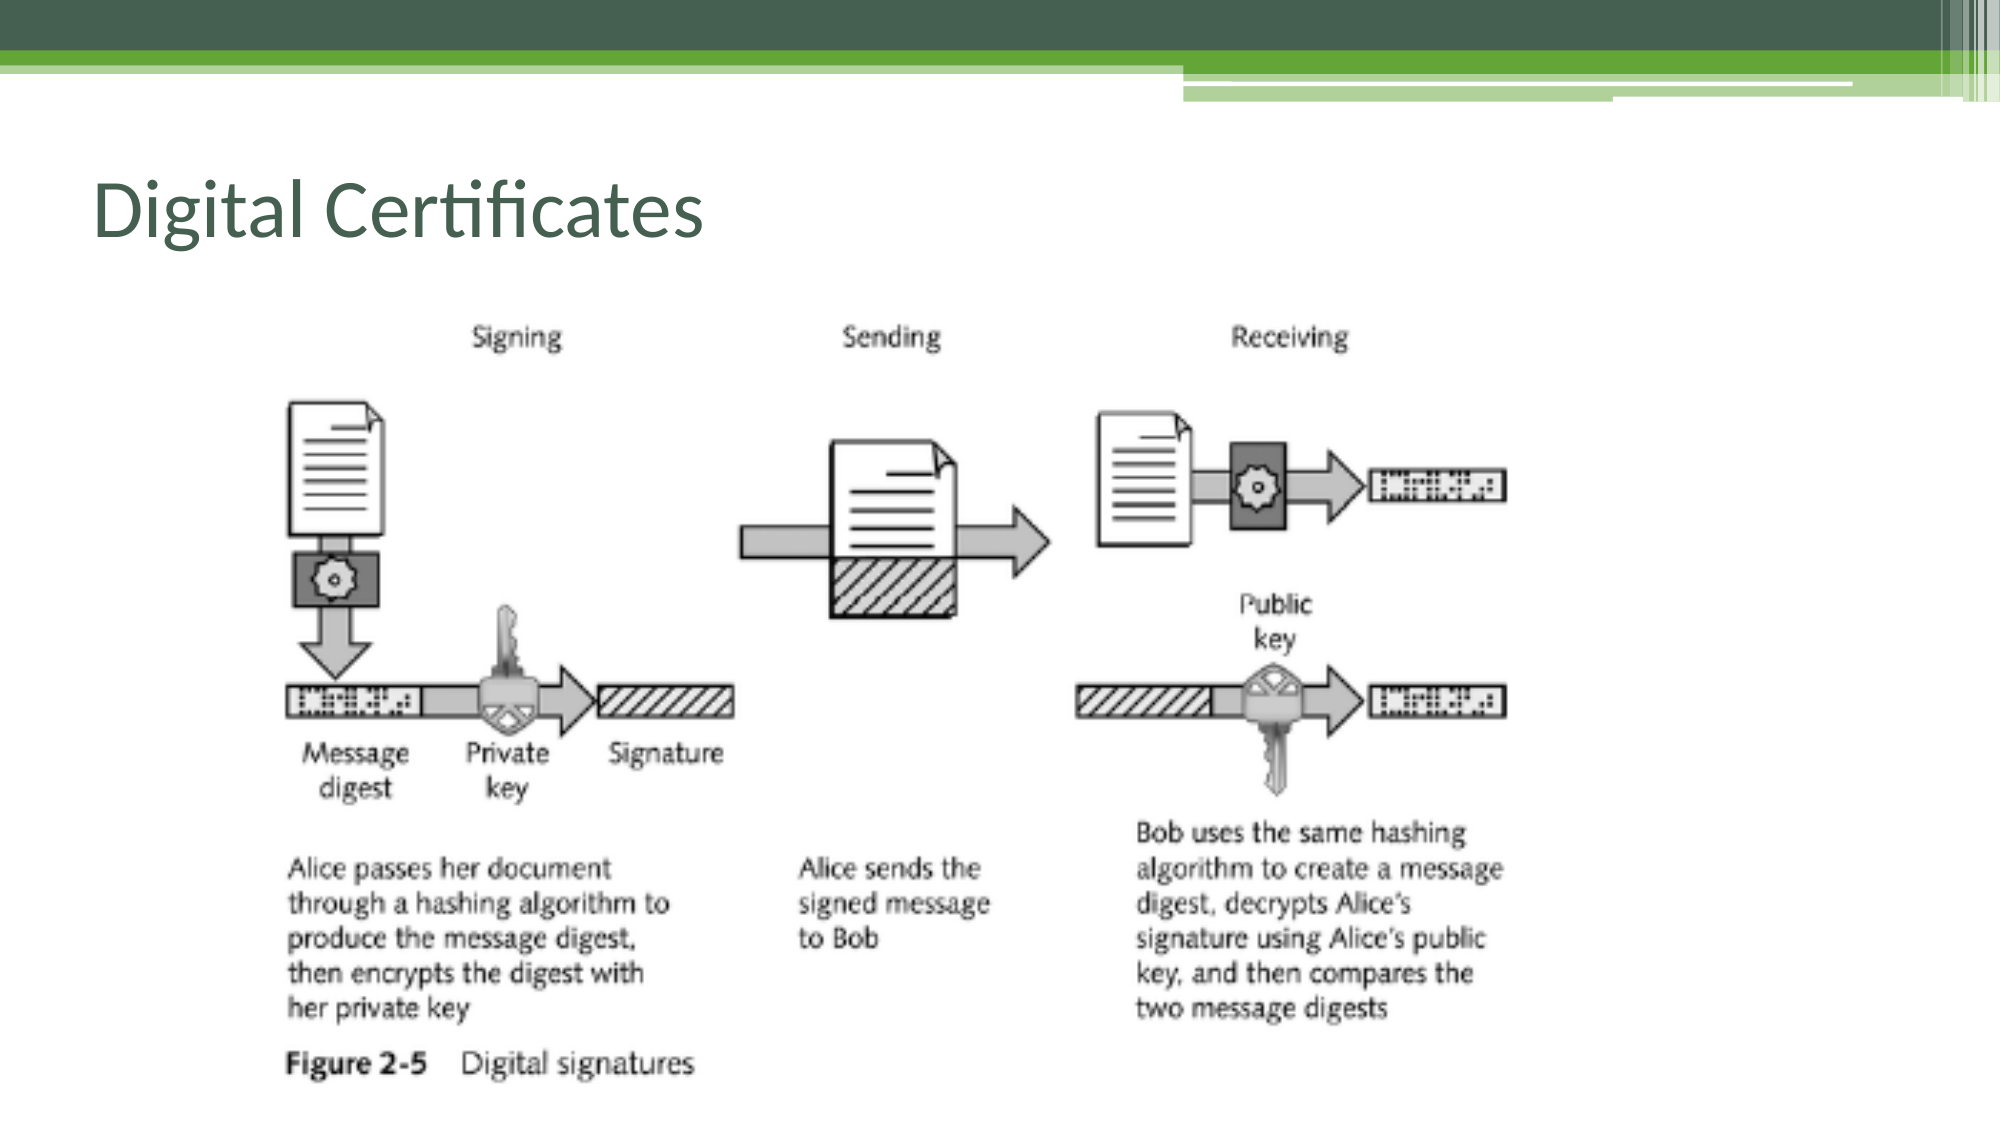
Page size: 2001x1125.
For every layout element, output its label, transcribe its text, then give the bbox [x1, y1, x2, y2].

title Digital Certificates [77, 116, 1878, 292]
picture [232, 291, 1608, 1095]
